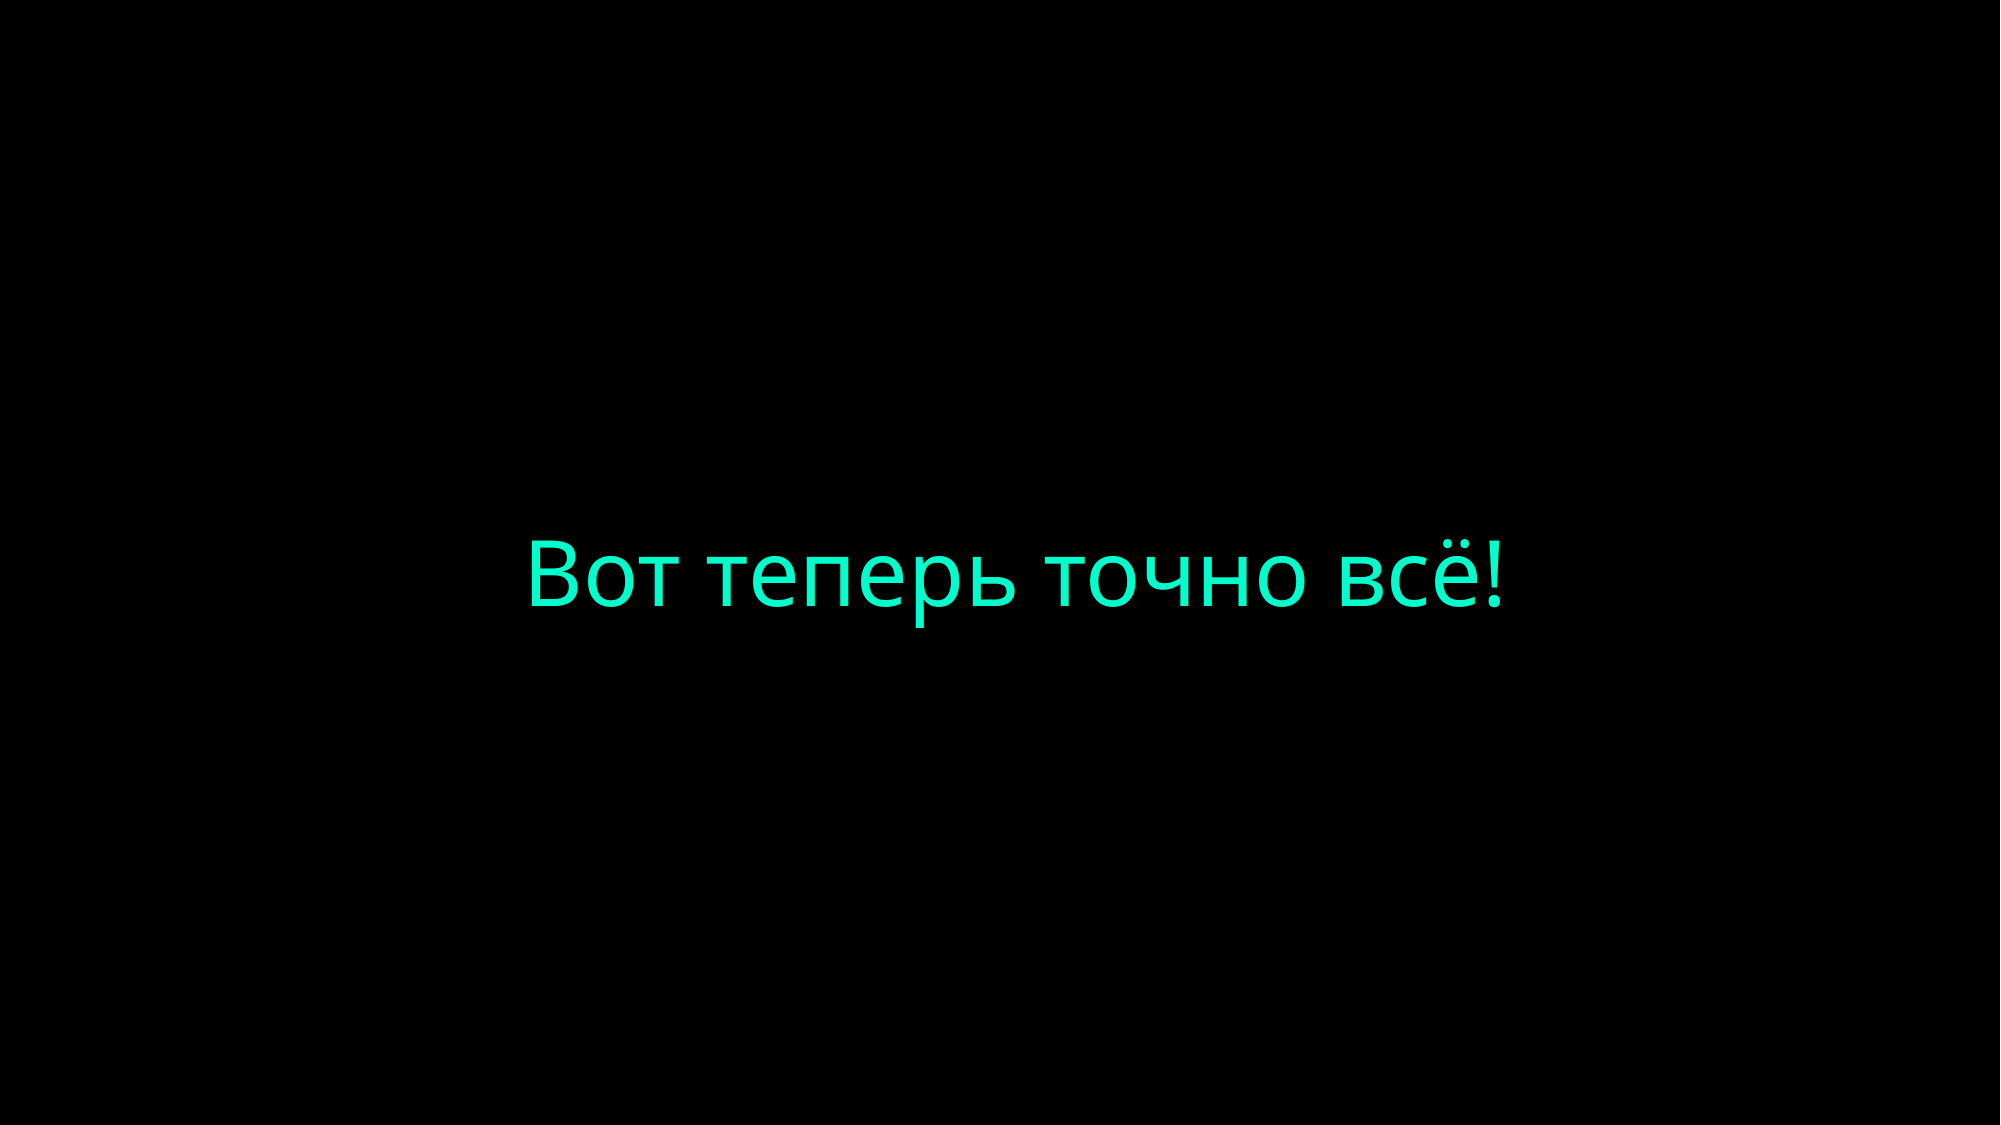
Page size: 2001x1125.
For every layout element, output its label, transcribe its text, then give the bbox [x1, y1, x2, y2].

title Вот теперь точно всё! [153, 468, 1879, 686]
